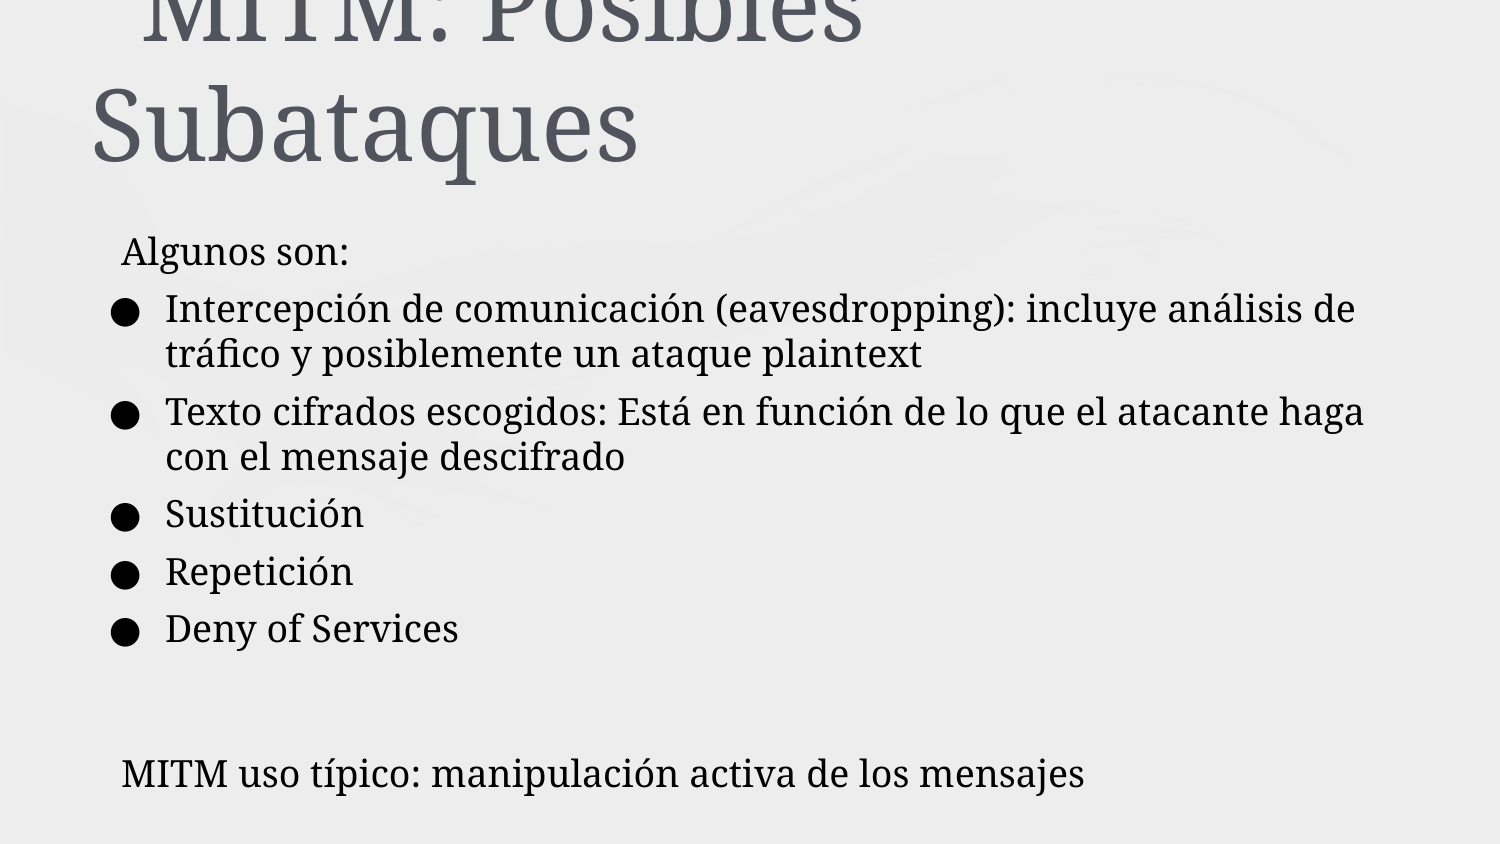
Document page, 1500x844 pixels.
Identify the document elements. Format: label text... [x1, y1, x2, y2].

title MITM: Posibles Subataques [75, 25, 1425, 197]
list Algunos son: Intercepción de comunicación (eavesdropping): incluye análisis de tráfico y posiblemente un ataque plaintext Texto cifrados escogidos: Está en función de lo que el atacante haga con el mensaje descifrado Sustitución Repetición Deny of Services MITM uso típico: manipulación activa de los mensajes [75, 212, 1425, 808]
